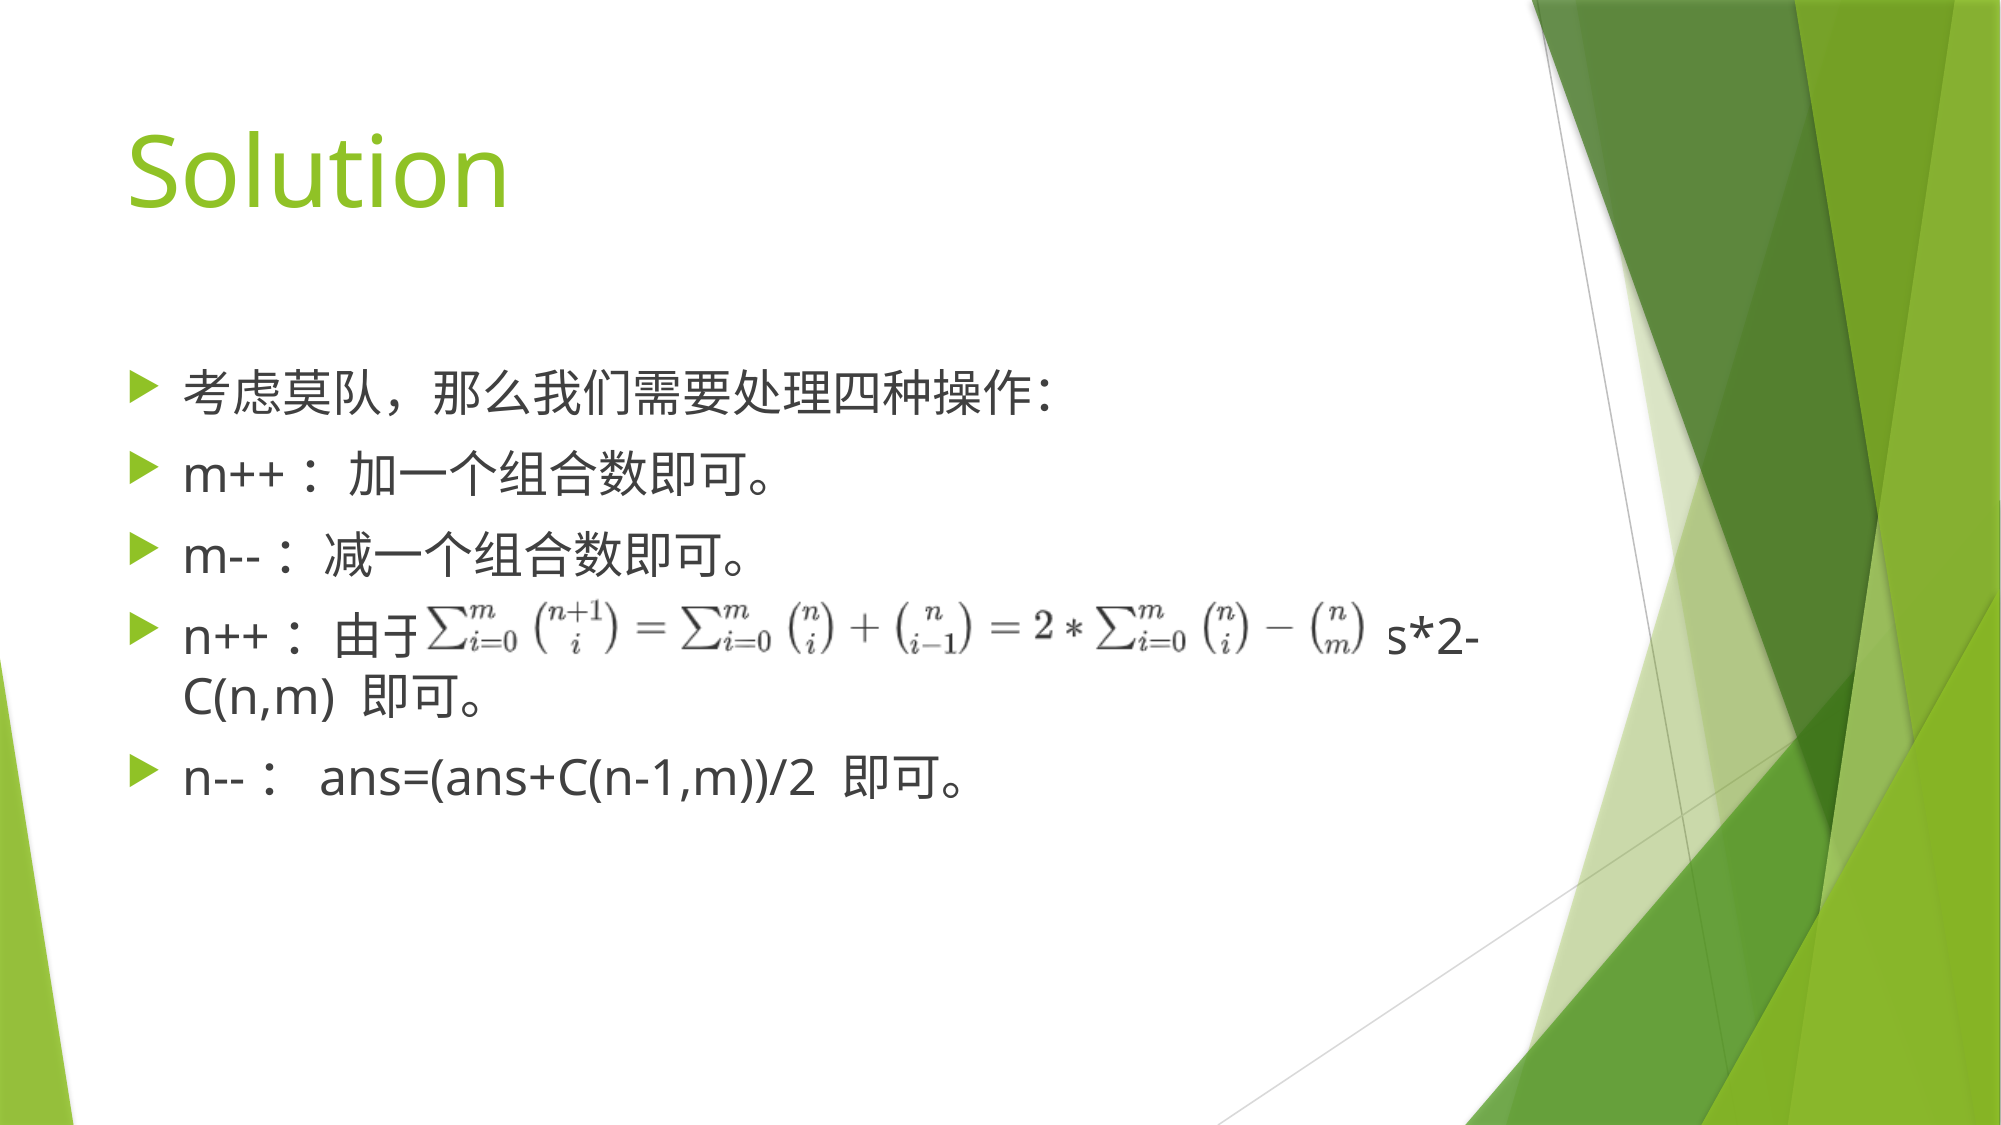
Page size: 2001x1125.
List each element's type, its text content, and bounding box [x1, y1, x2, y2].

title Solution [111, 99, 1522, 317]
picture [415, 587, 1389, 674]
list 考虑莫队，那么我们需要处理四种操作： m++：加一个组合数即可。 m--：减一个组合数即可。 n++：由于 ，ans=ans*2-C(n,m) 即可。 n--：ans=(ans+C(n-1,m))/2 即可。 [111, 354, 1522, 992]
